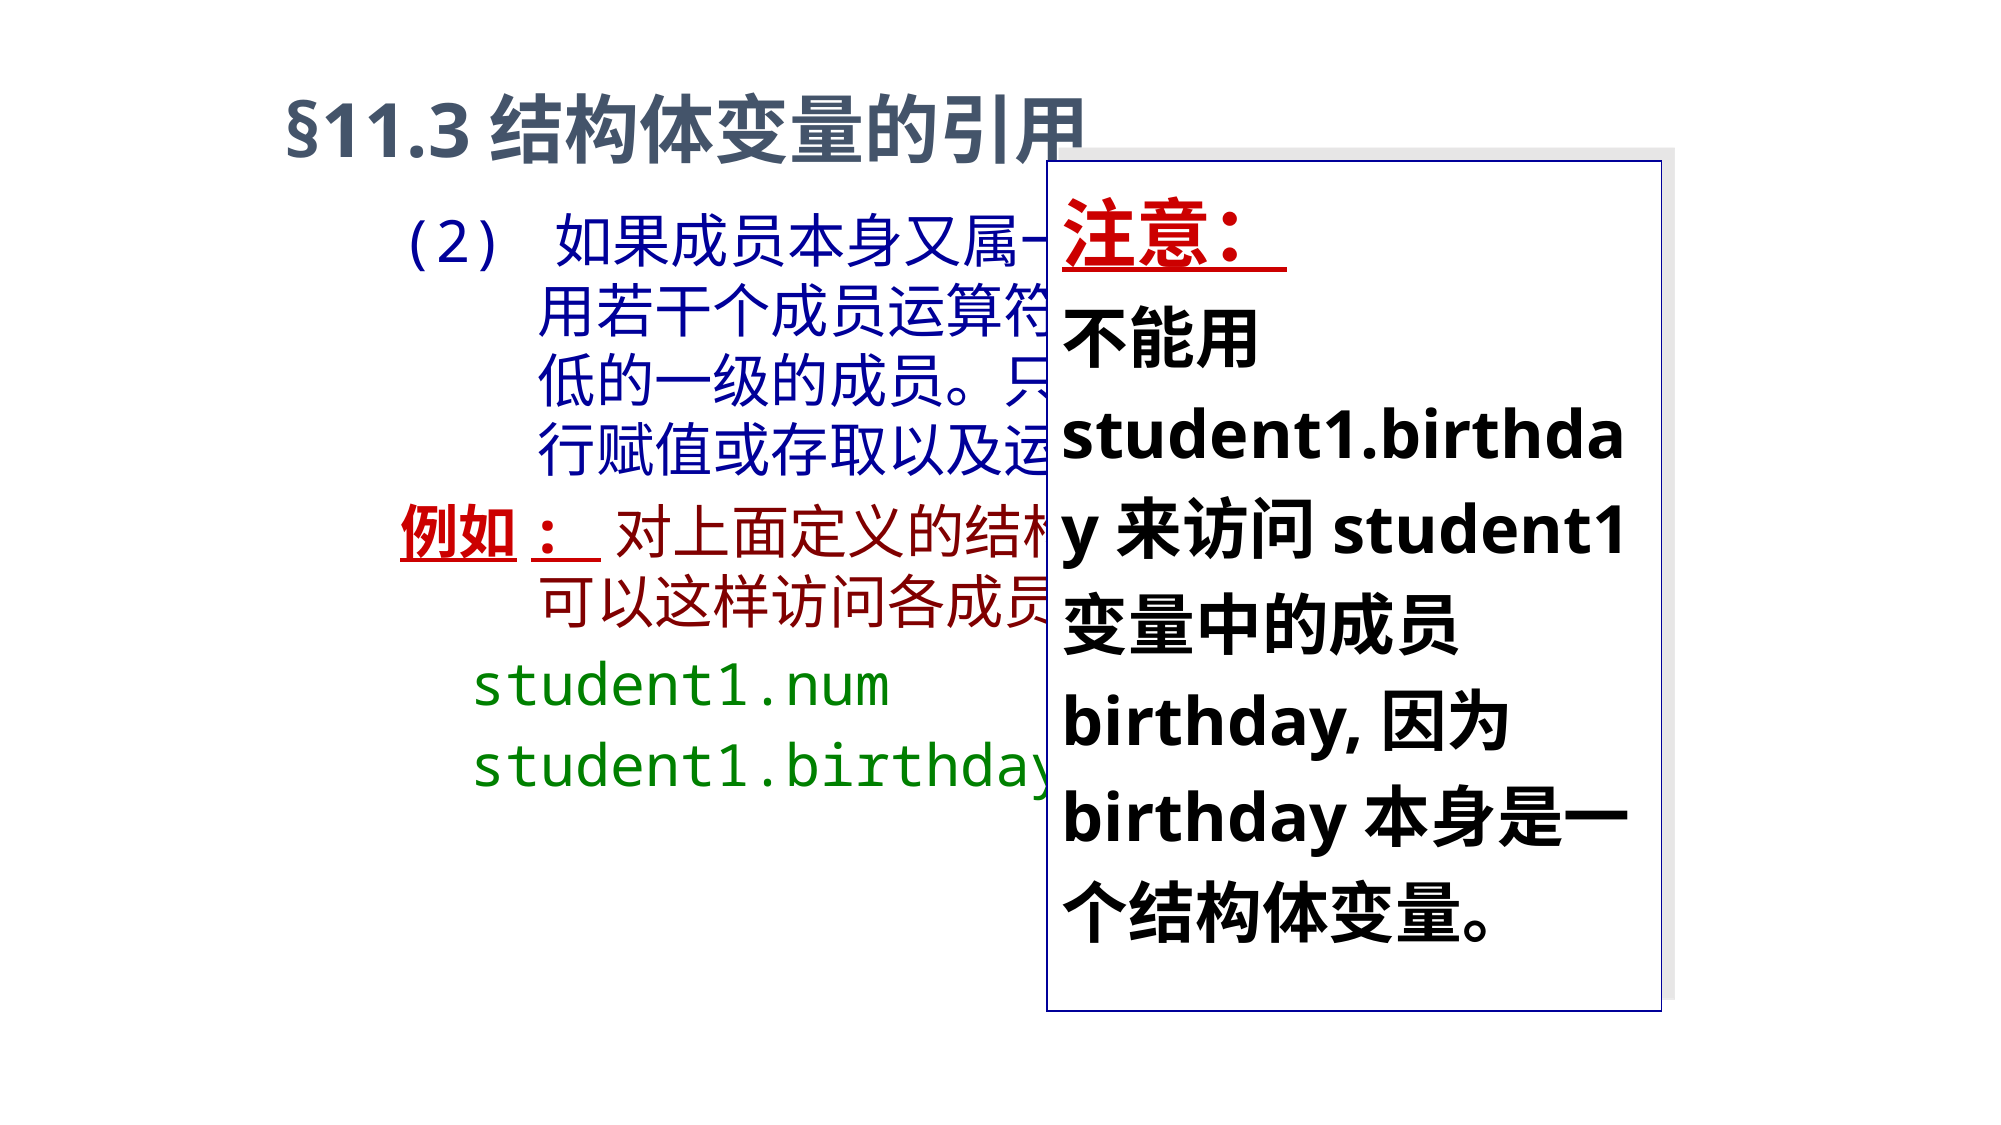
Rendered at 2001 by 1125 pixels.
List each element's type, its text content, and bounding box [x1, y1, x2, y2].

text_box §11.3结构体变量的引用 [249, 66, 1750, 188]
text_box (2) 如果成员本身又属一个结构体类型,则要用若干个成员运算符,一级一级地找到最低的一级的成员。只能对最低级的成员进行赋值或存取以及运算。 例如: 对上面定义的结构体变量student1, 可以这样访问各成员: student1.num student1.birthday.month [385, 196, 1047, 929]
text_box 注意： 不能用student1.birthday来访问student1变量中的成员birthday,因为birthday本身是一个结构体变量。 [1047, 160, 1662, 1012]
